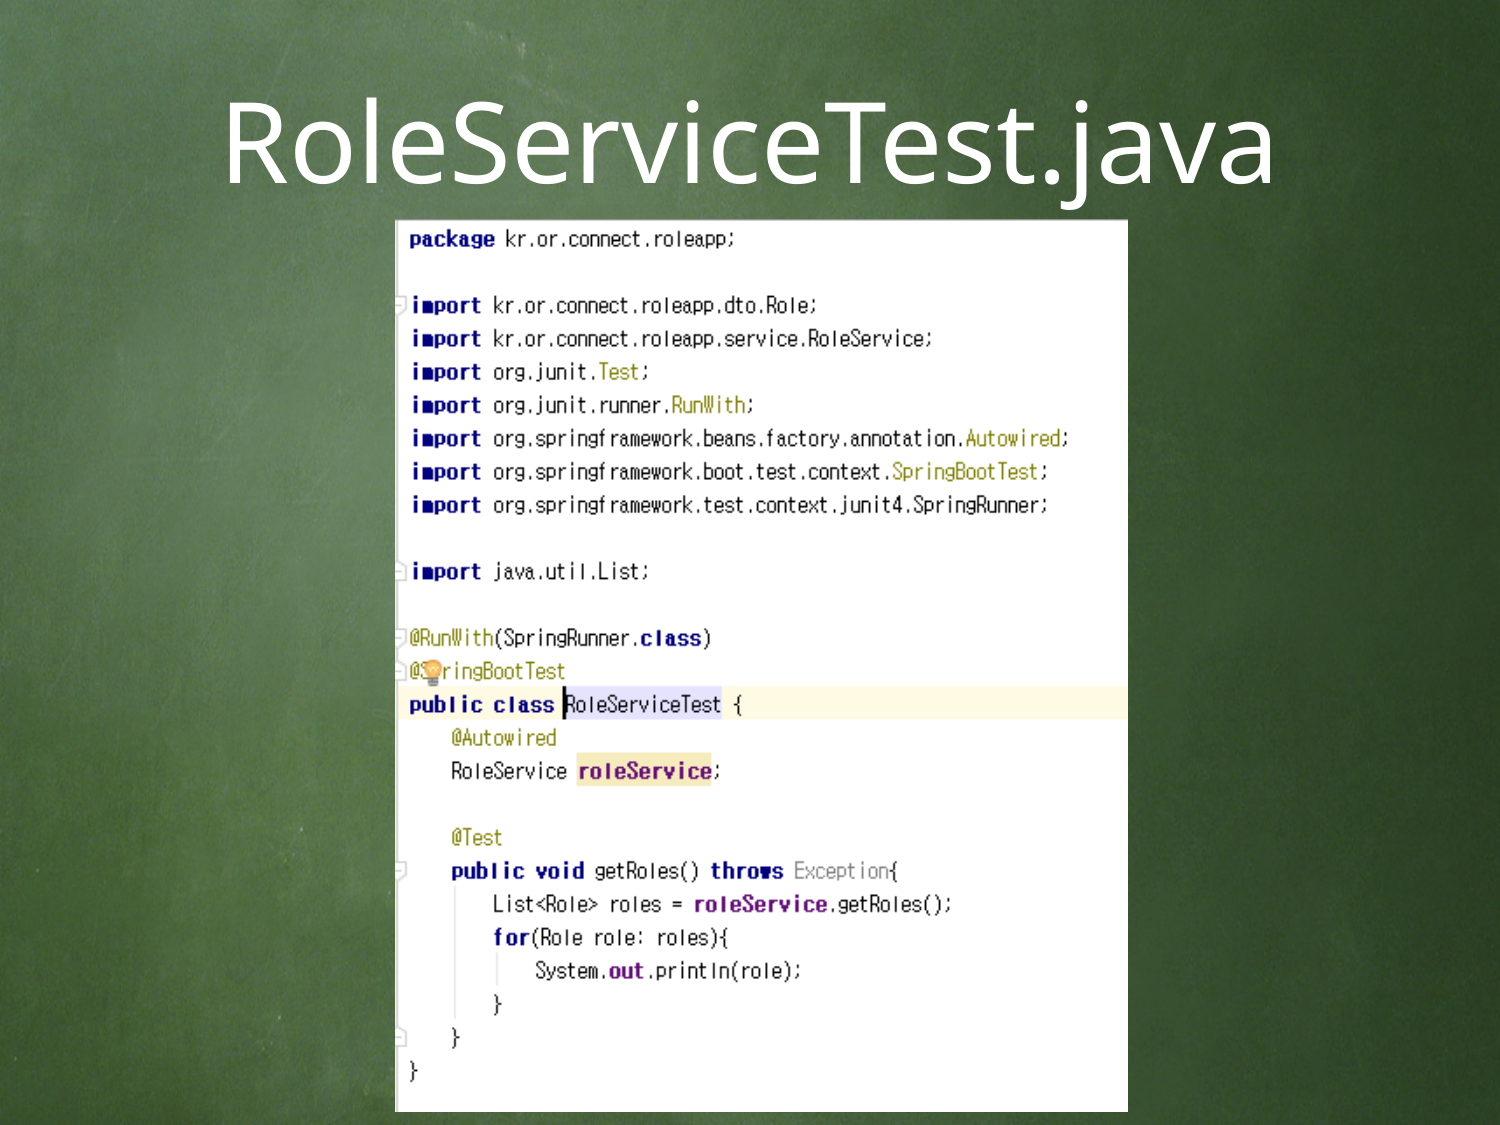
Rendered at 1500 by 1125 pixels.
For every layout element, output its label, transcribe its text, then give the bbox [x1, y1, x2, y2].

picture [0, 0, 1500, 1125]
title RoleServiceTest.java [75, 45, 1425, 233]
